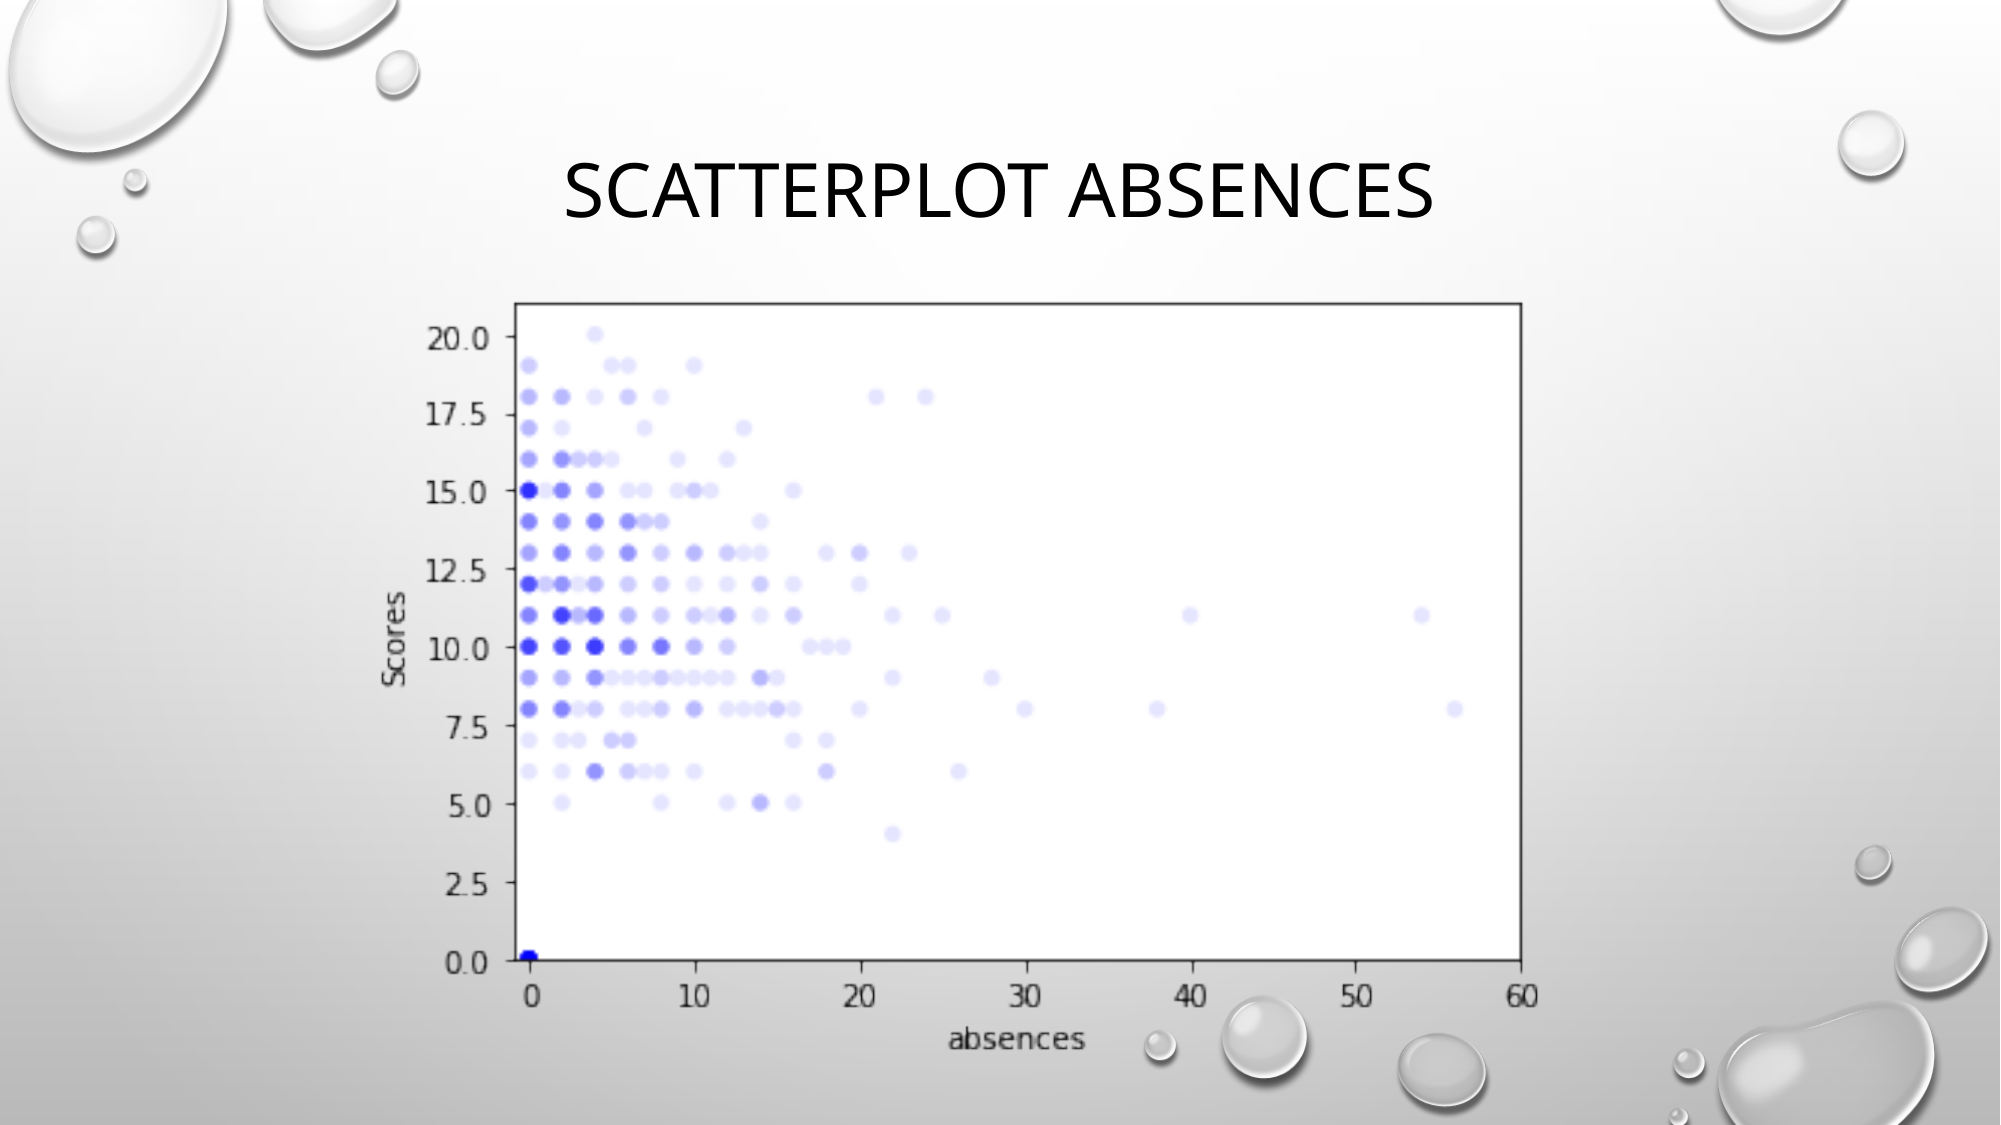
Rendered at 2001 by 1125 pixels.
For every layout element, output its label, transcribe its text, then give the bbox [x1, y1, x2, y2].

title Scatterplot absences [149, 101, 1851, 286]
picture [0, 0, 2000, 1125]
